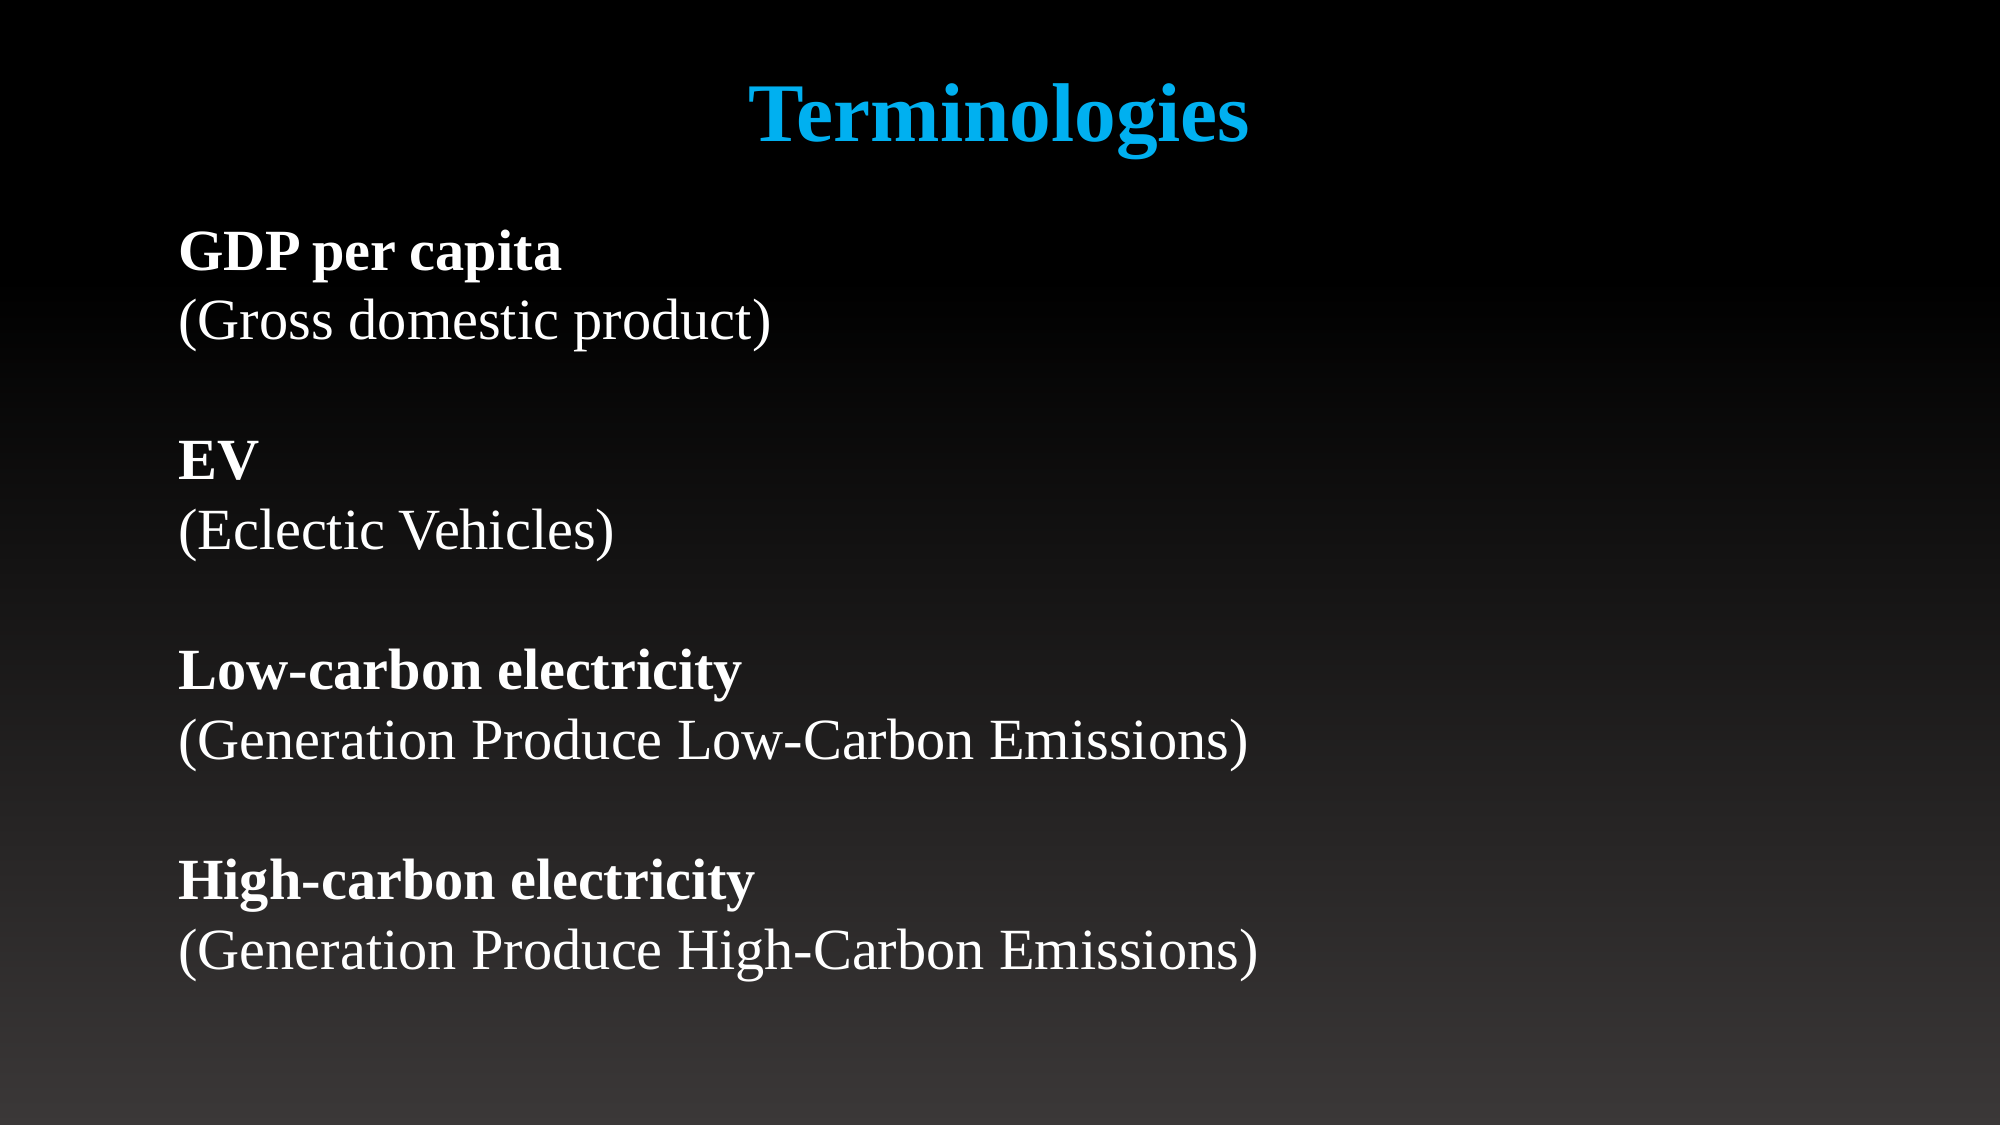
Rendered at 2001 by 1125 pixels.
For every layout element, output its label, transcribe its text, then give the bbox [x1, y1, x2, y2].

text_box GDP per capita (Gross domestic product) EV (Eclectic Vehicles) Low-carbon electricity (Generation Produce Low-Carbon Emissions) High-carbon electricity (Generation Produce High-Carbon Emissions) [163, 204, 1897, 1059]
text_box Terminologies [0, 50, 2000, 166]
